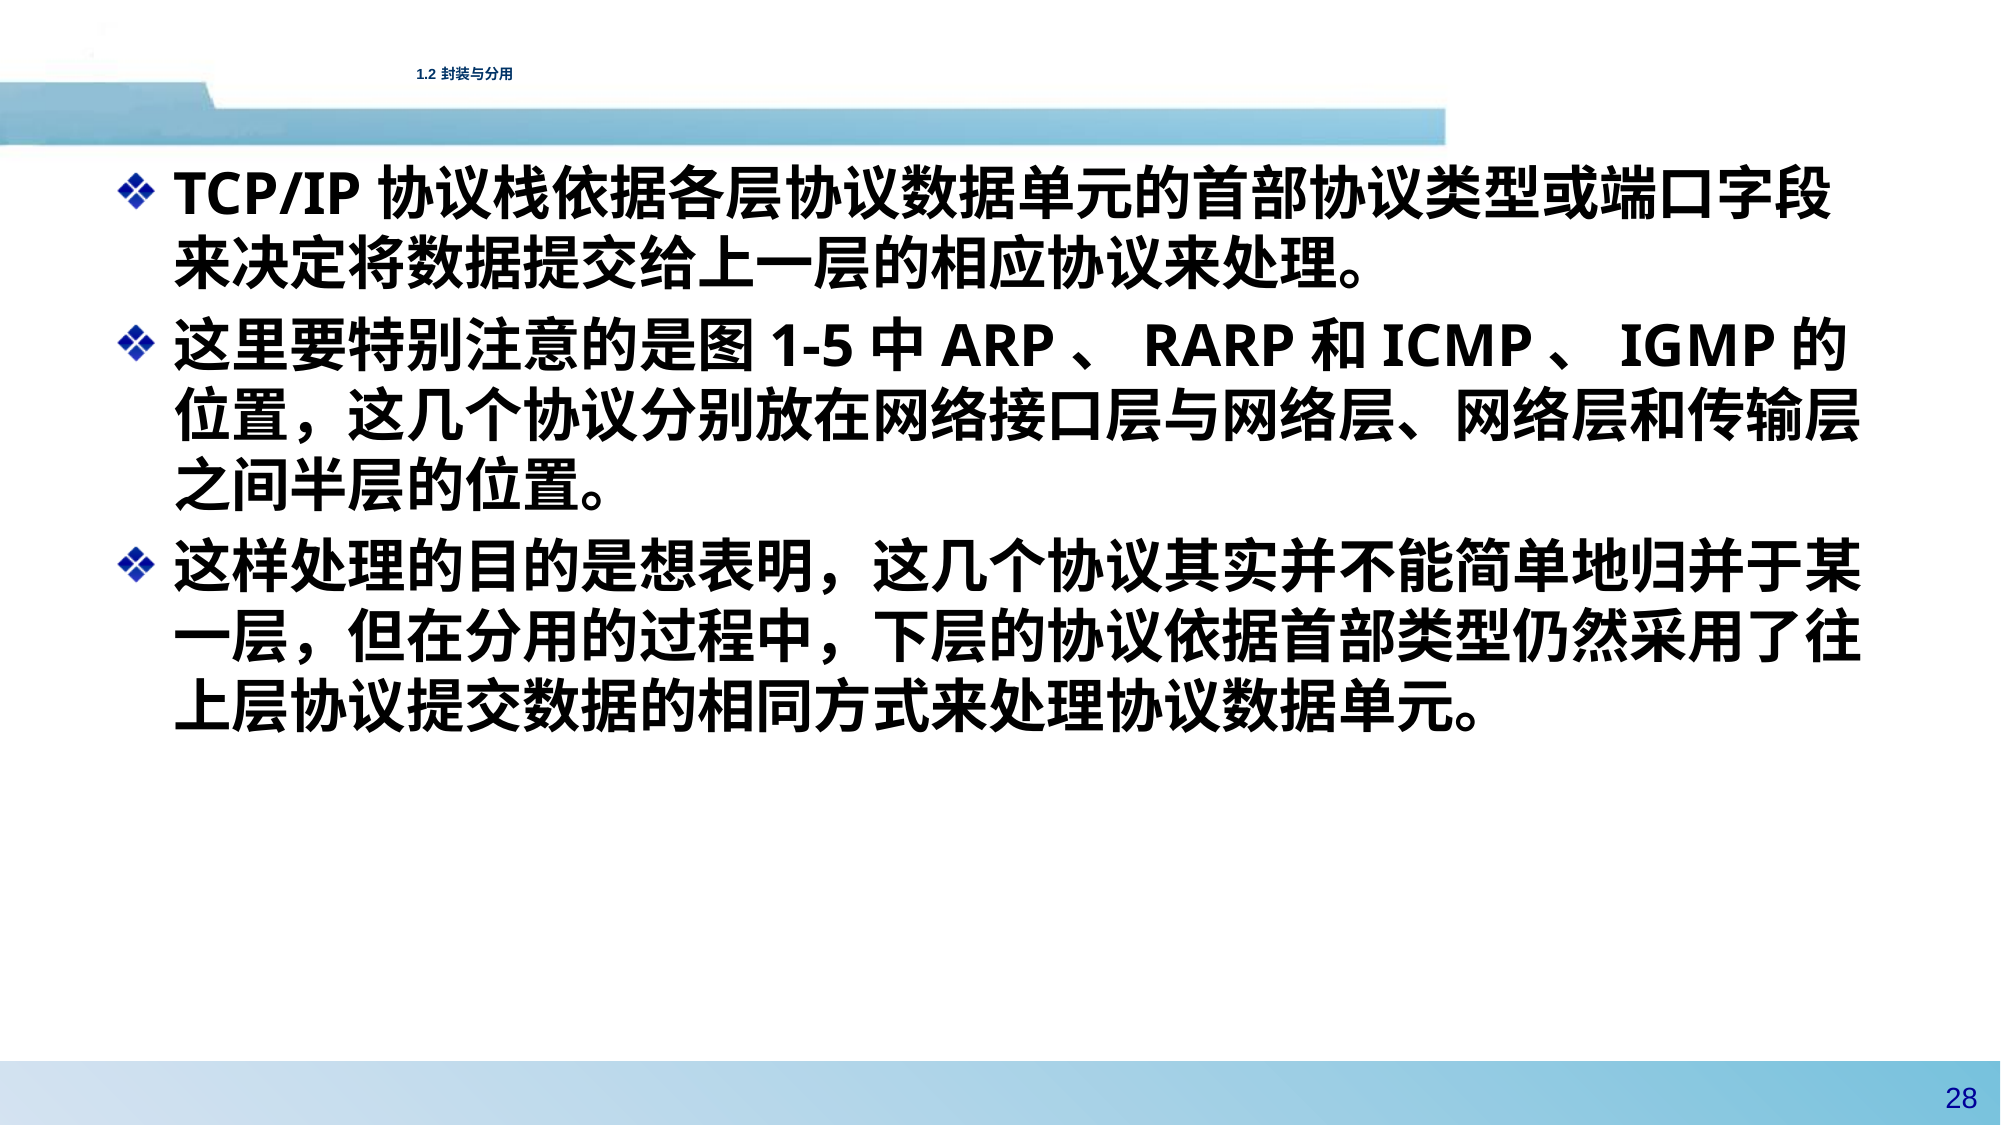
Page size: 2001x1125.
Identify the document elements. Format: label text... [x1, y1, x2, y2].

title 1.2 封装与分用 [401, 39, 1397, 109]
picture [116, 170, 158, 212]
picture [0, 12, 1612, 371]
slide_number 27 [1850, 1071, 1993, 1125]
list TCP/IP协议栈依据各层协议数据单元的首部协议类型或端口字段来决定将数据提交给上一层的相应协议来处理。 这里要特别注意的是图1-5中ARP、RARP和ICMP、IGMP的位置，这几个协议分别放在网络接口层与网络层、网络层和传输层之间半层的位置。 这样处理的目的是想表明，这几个协议其实并不能简单地归并于某一层，但在分用的过程中，下层的协议依据首部类型仍然采用了往上层协议提交数据的相同方式来处理协议数据单元。 [101, 148, 1899, 1024]
picture [116, 544, 158, 585]
picture [116, 322, 158, 364]
